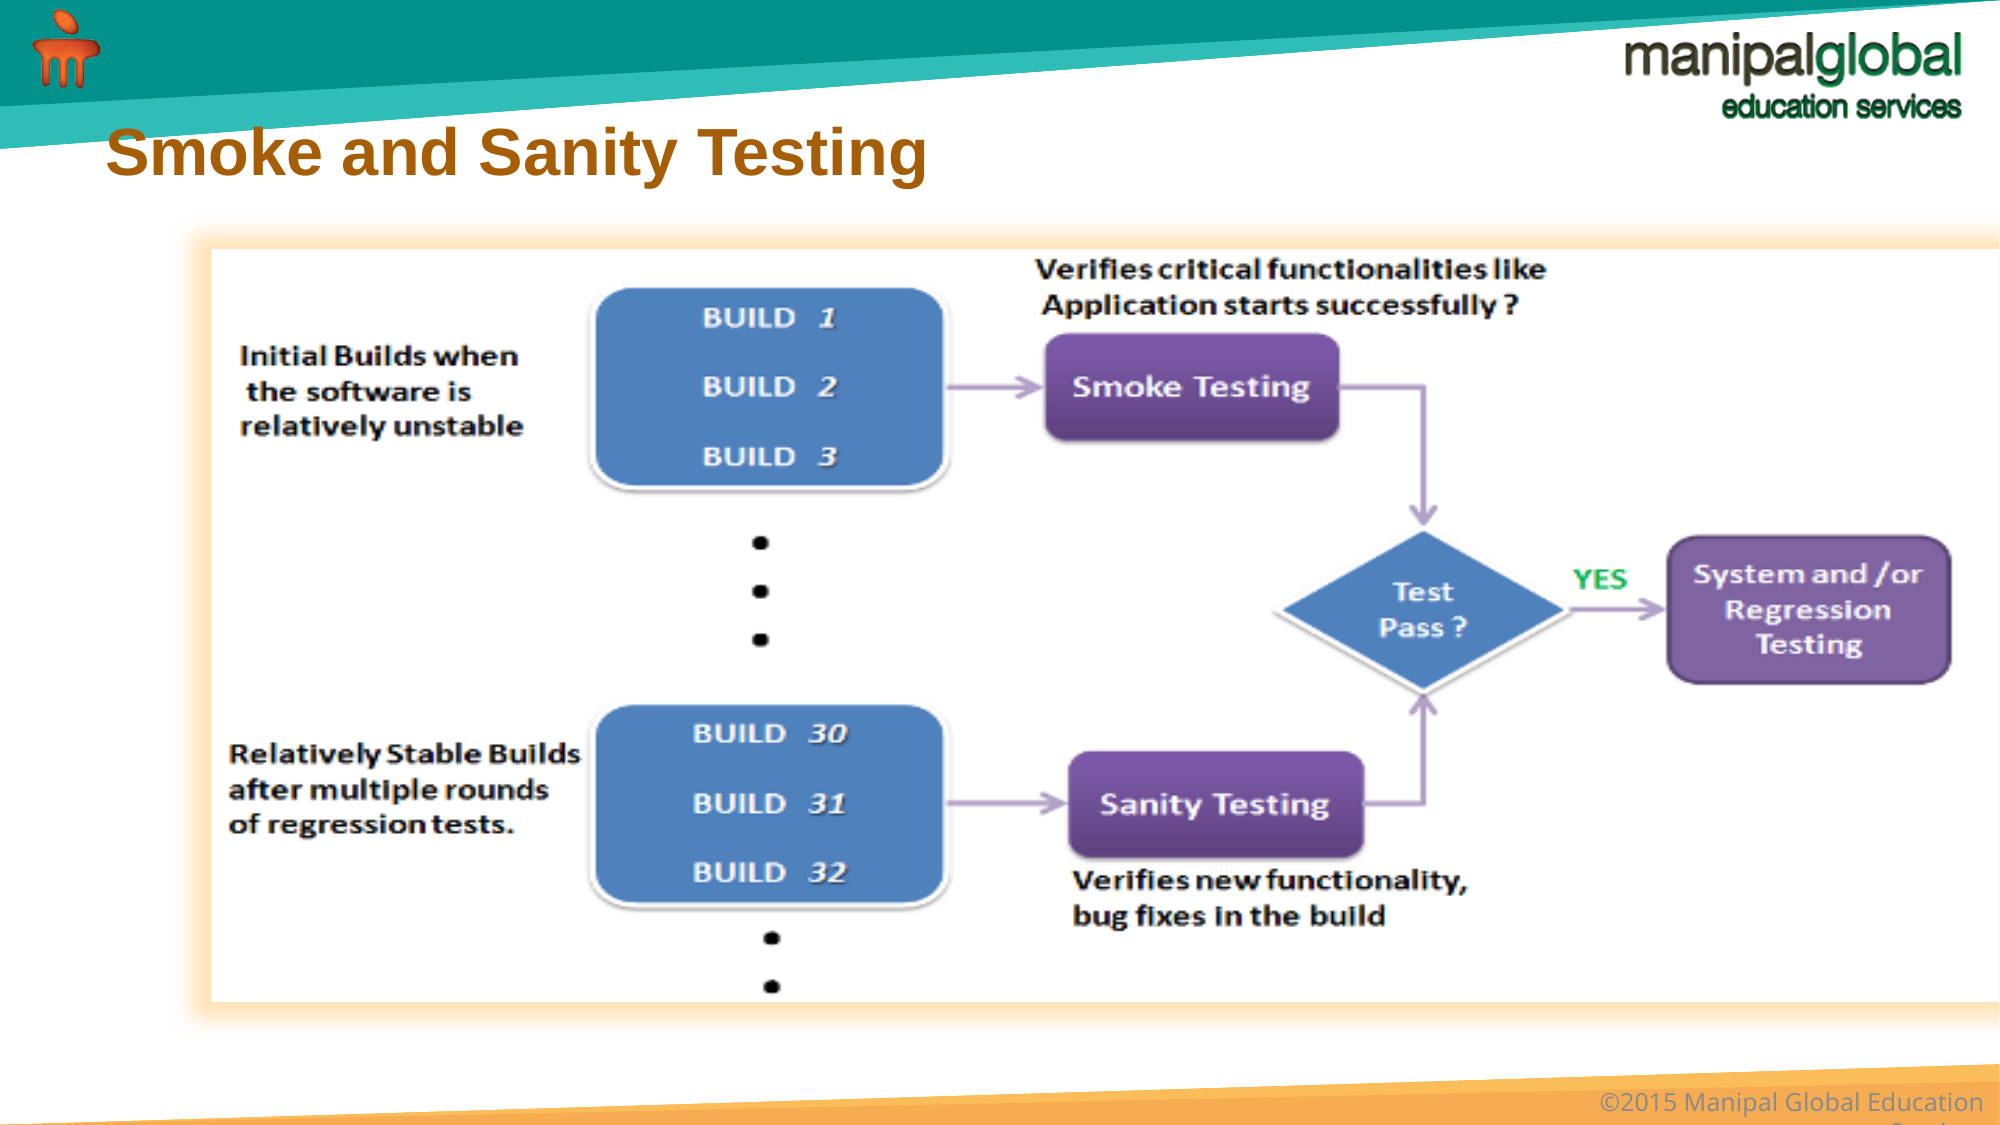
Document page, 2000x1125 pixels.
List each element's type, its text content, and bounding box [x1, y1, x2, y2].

picture [1613, 21, 1990, 125]
picture [211, 249, 2000, 1002]
title Smoke and Sanity Testing [104, 117, 1904, 191]
picture [28, 6, 104, 91]
